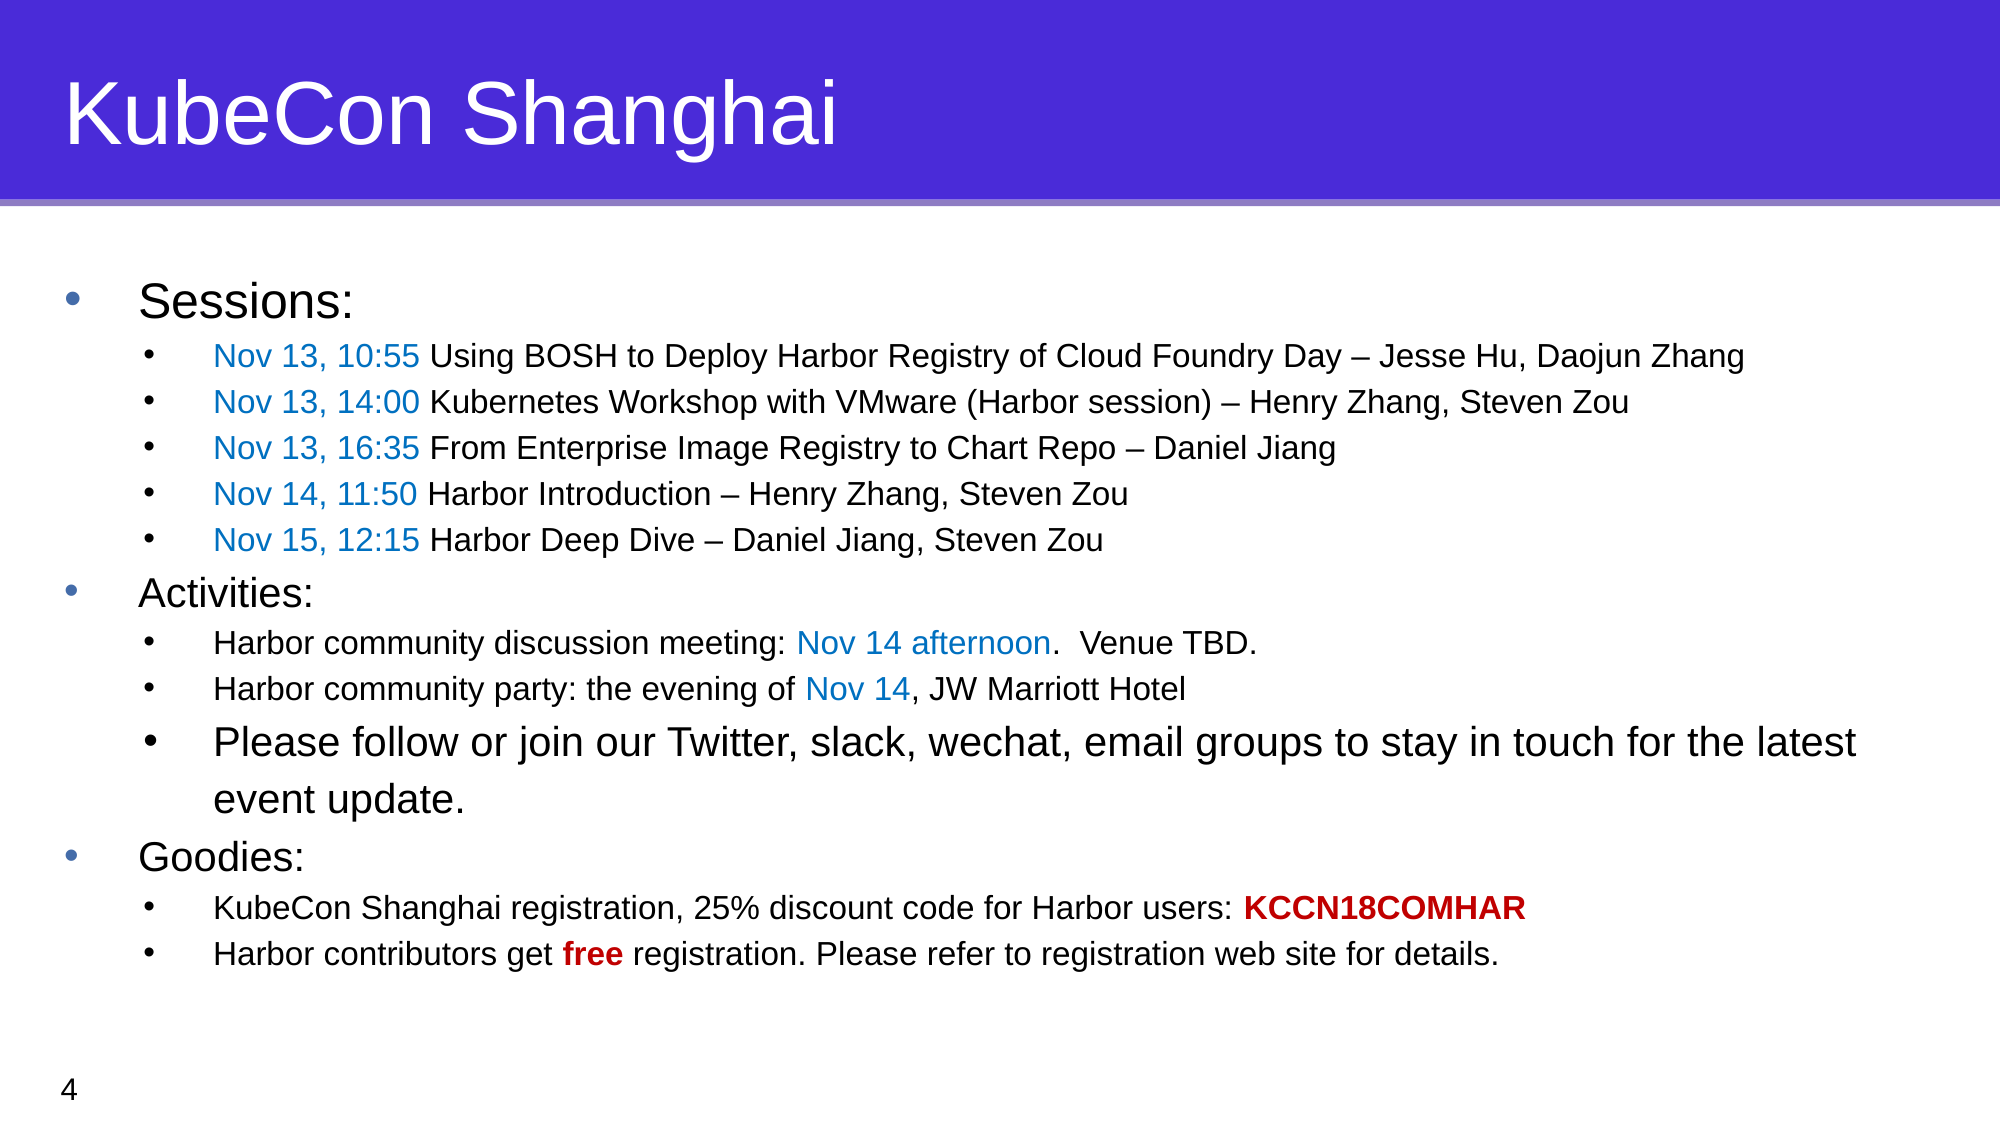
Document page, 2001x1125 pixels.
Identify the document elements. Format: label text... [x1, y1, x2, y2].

title KubeCon Shanghai [43, 34, 1907, 161]
list Sessions: Nov 13, 10:55 Using BOSH to Deploy Harbor Registry of Cloud Foundry Day – Jesse Hu, Daojun Zhang Nov 13, 14:00 Kubernetes Workshop with VMware (Harbor session) – Henry Zhang, Steven Zou Nov 13, 16:35 From Enterprise Image Registry to Chart Repo – Daniel Jiang Nov 14, 11:50 Harbor Introduction – Henry Zhang, Steven Zou Nov 15, 12:15 Harbor Deep Dive – Daniel Jiang, Steven Zou Activities: Harbor community discussion meeting: Nov 14 afternoon. Venue TBD. Harbor community party: the evening of Nov 14, JW Marriott Hotel Please follow or join our Twitter, slack, wechat, email groups to stay in touch for the latest event update. Goodies: KubeCon Shanghai registration, 25% discount code for Harbor users: KCCN18COMHAR Harbor contributors get free registration. Please refer to registration web site for details. [43, 239, 1960, 987]
slide_number 4 [40, 1044, 161, 1125]
